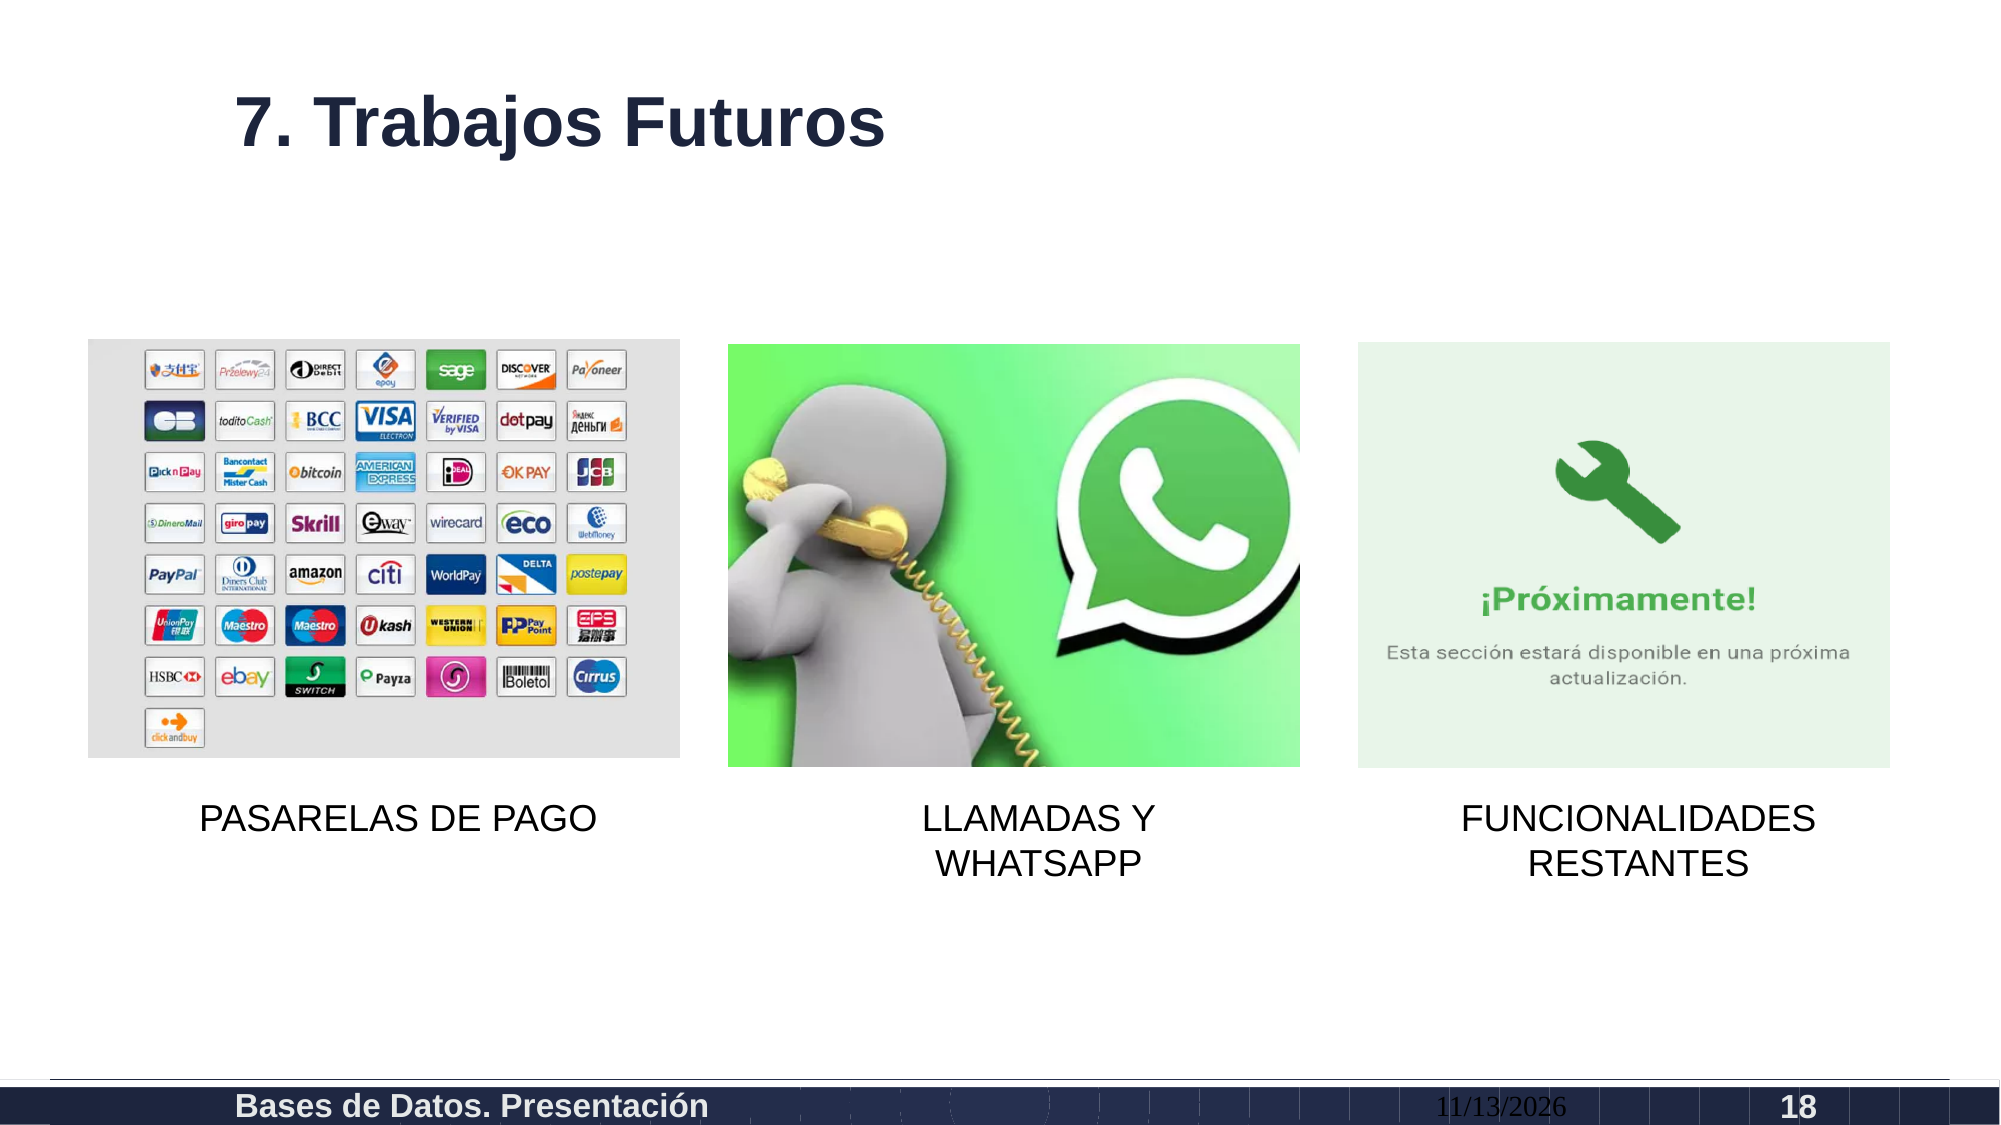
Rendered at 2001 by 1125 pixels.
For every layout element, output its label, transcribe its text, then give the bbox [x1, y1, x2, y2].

text_box LLAMADAS Y WHATSAPP [817, 786, 1261, 886]
text_box FUNCIONALIDADES RESTANTES [1417, 786, 1861, 886]
picture [88, 339, 680, 758]
picture [728, 344, 1300, 767]
title 7. Trabajos Futuros [219, 76, 1780, 169]
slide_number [1420, 1085, 1647, 1125]
text_box PASARELAS DE PAGO [177, 787, 620, 876]
picture [1358, 342, 1890, 768]
slide_number 18 [1674, 1085, 1833, 1125]
footer Bases de Datos. Presentación [219, 1085, 1395, 1124]
